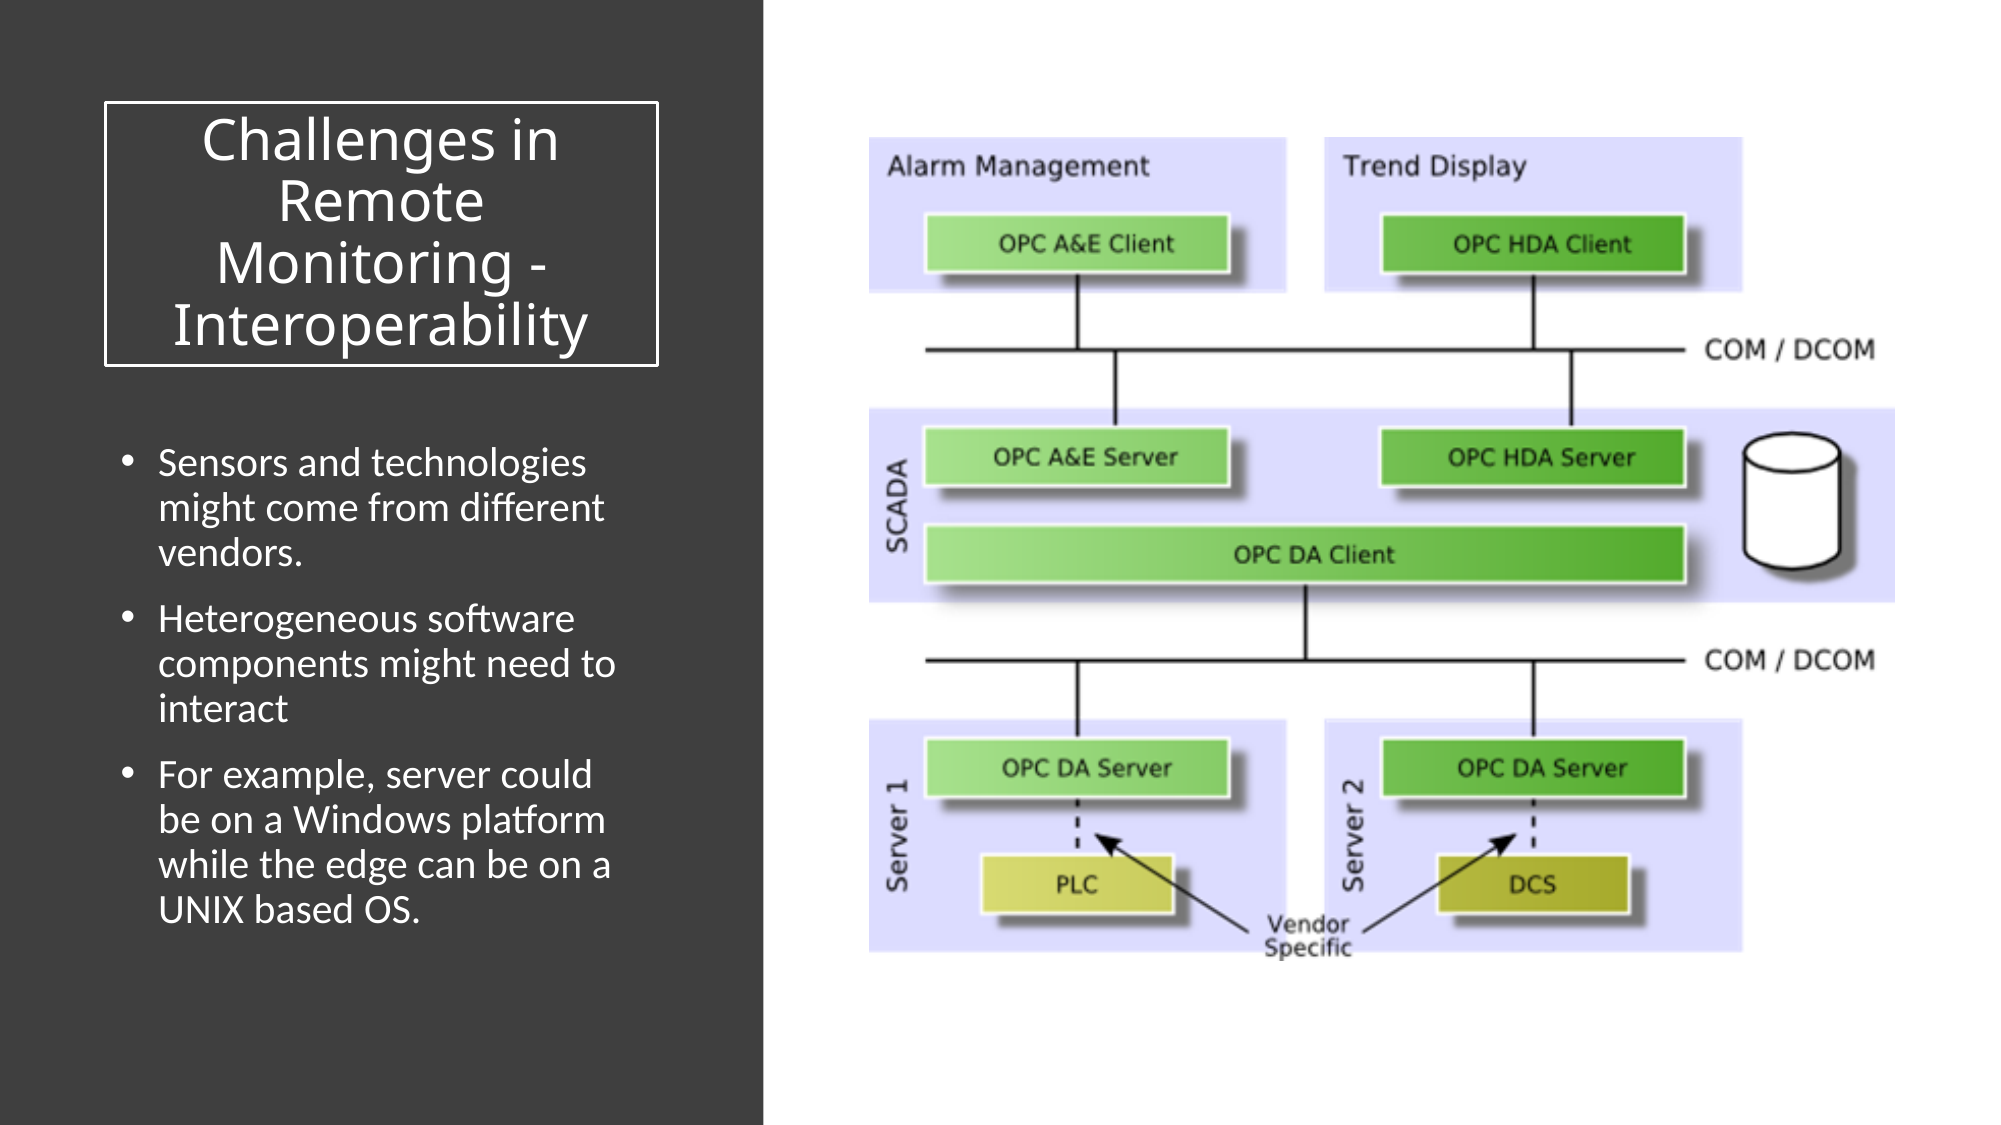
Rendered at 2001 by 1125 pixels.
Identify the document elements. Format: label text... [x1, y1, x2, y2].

title Challenges in Remote Monitoring - Interoperability [105, 102, 658, 366]
list Sensors and technologies might come from different vendors. Heterogeneous software components might need to interact For example, server could be on a Windows platform while the edge can be on a UNIX based OS. [105, 432, 658, 994]
picture [869, 137, 1895, 961]
text_box [0, 0, 764, 1125]
